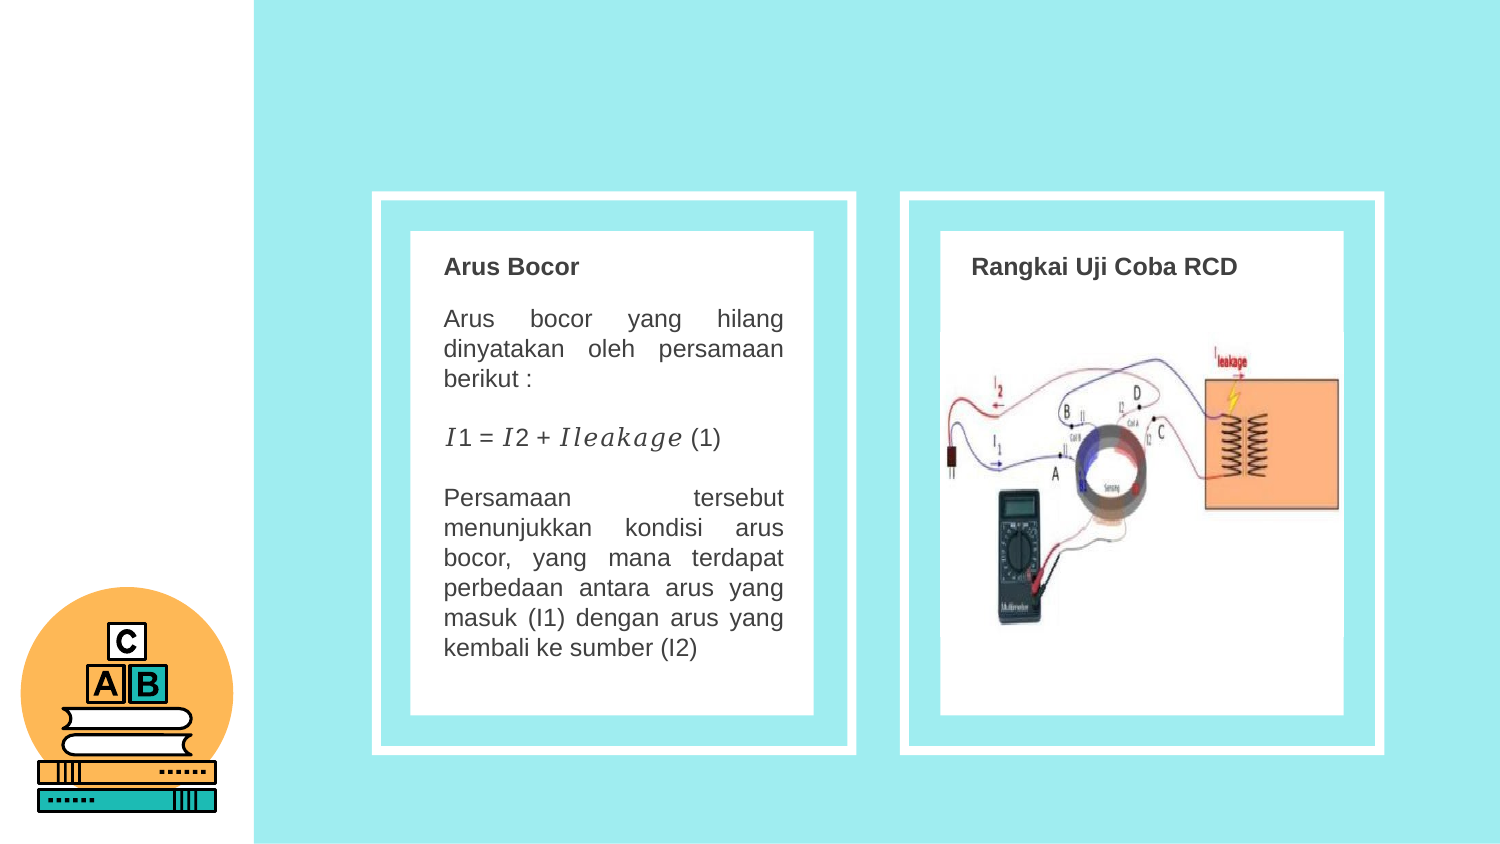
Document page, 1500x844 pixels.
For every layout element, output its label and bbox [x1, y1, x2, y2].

text_box [428, 242, 800, 674]
text_box [938, 229, 1346, 333]
text_box [898, 189, 1386, 757]
text_box [370, 189, 858, 757]
text_box [408, 229, 816, 718]
text_box [956, 242, 1328, 330]
picture [940, 331, 1344, 637]
text_box [938, 642, 1346, 718]
